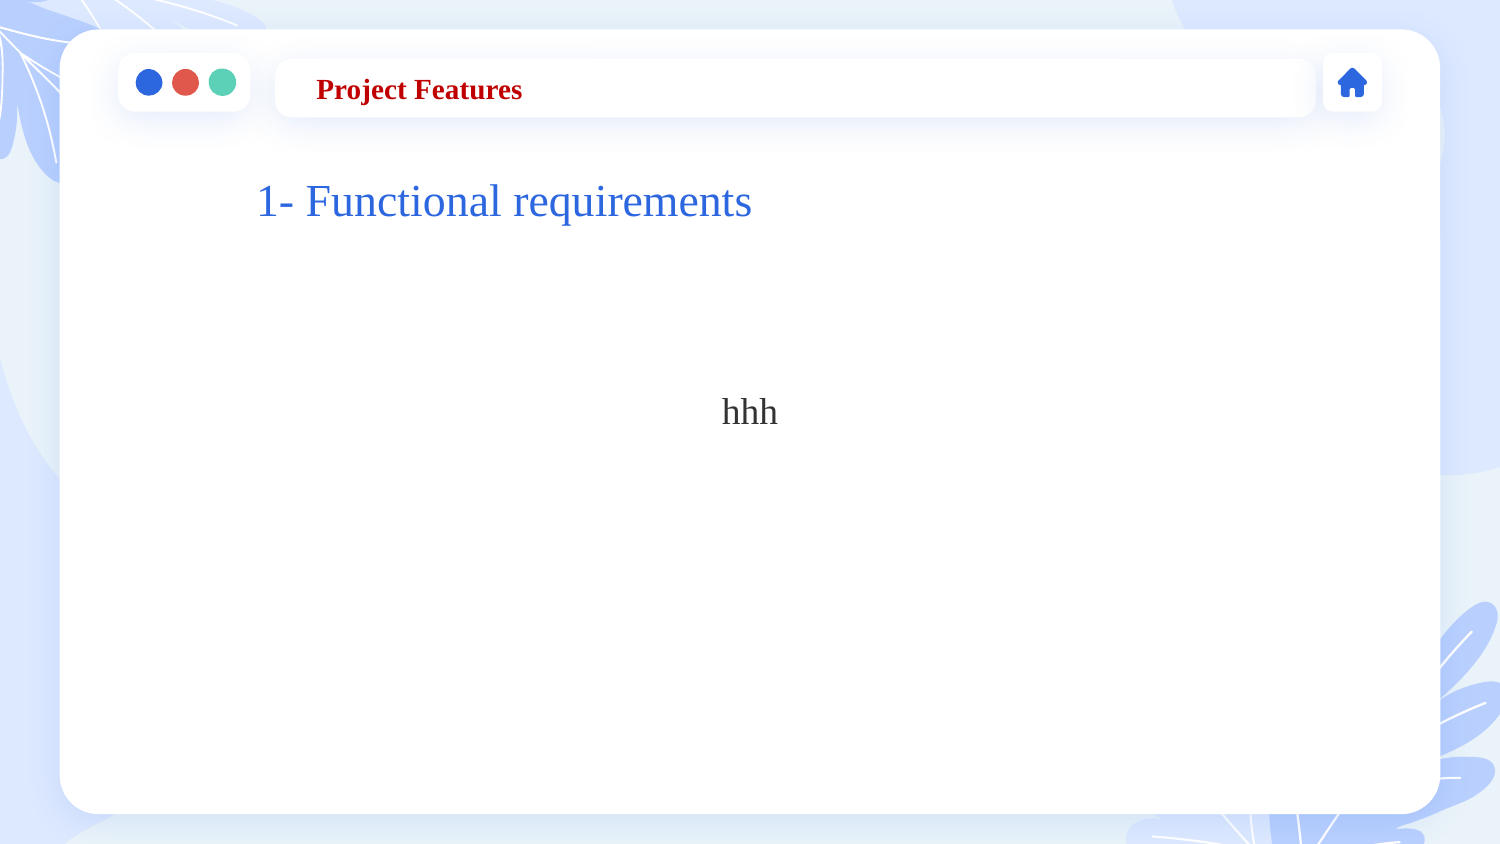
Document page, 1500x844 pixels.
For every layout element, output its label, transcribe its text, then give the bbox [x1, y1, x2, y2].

text_box [1323, 53, 1382, 112]
text_box [1337, 67, 1368, 98]
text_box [117, 52, 251, 112]
text_box Project Features [274, 58, 1316, 118]
subtitle hhh [237, 372, 1263, 582]
title 1- Functional requirements [241, 156, 1266, 229]
